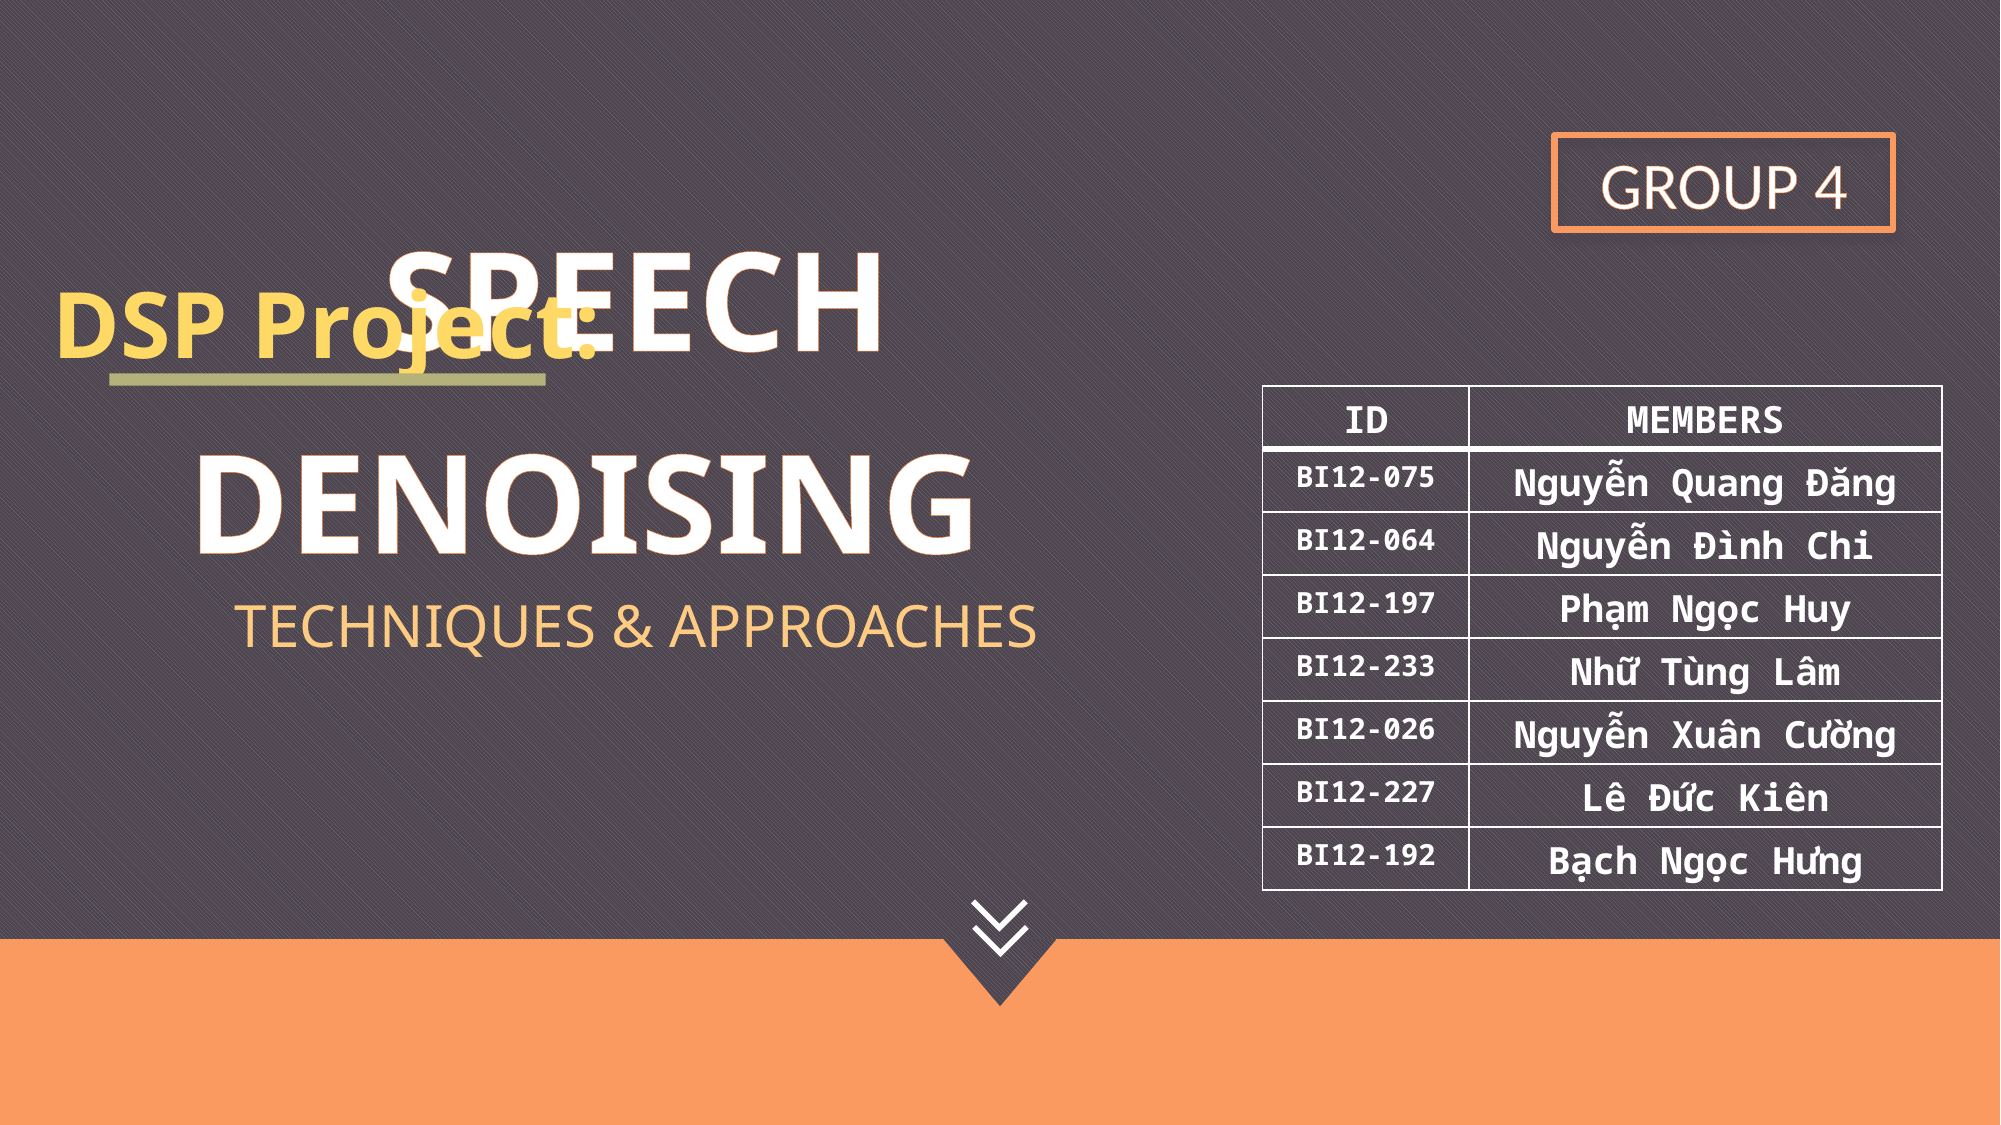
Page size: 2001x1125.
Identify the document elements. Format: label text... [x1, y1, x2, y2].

table_cell BI12-197 [1263, 576, 1468, 637]
table_cell BI12-192 [1263, 828, 1468, 889]
table_cell BI12-227 [1263, 765, 1468, 826]
table_cell BI12-075 [1263, 452, 1468, 511]
table_cell Nguyễn Quang Đăng [1470, 452, 1941, 511]
text_box GROUP 4 [1554, 134, 1894, 230]
table_header MEMBERS [1470, 387, 1941, 446]
table_cell Nguyễn Xuân Cường [1470, 702, 1941, 763]
table_cell Nguyễn Đình Chi [1470, 513, 1941, 574]
table_cell Bạch Ngọc Hưng [1470, 828, 1941, 889]
table_header ID [1263, 387, 1468, 446]
table_cell Phạm Ngọc Huy [1470, 576, 1941, 637]
table_cell BI12-026 [1263, 702, 1468, 763]
table_cell Lê Đức Kiên [1470, 765, 1941, 826]
table_cell BI12-064 [1263, 513, 1468, 574]
text_box [108, 372, 547, 387]
table_cell Nhữ Tùng Lâm [1470, 639, 1941, 700]
title SPEECH DENOISING TECHNIQUES & APPROACHES [31, 157, 1243, 668]
text_box DSP Project: [37, 259, 641, 385]
table_cell BI12-233 [1263, 639, 1468, 700]
